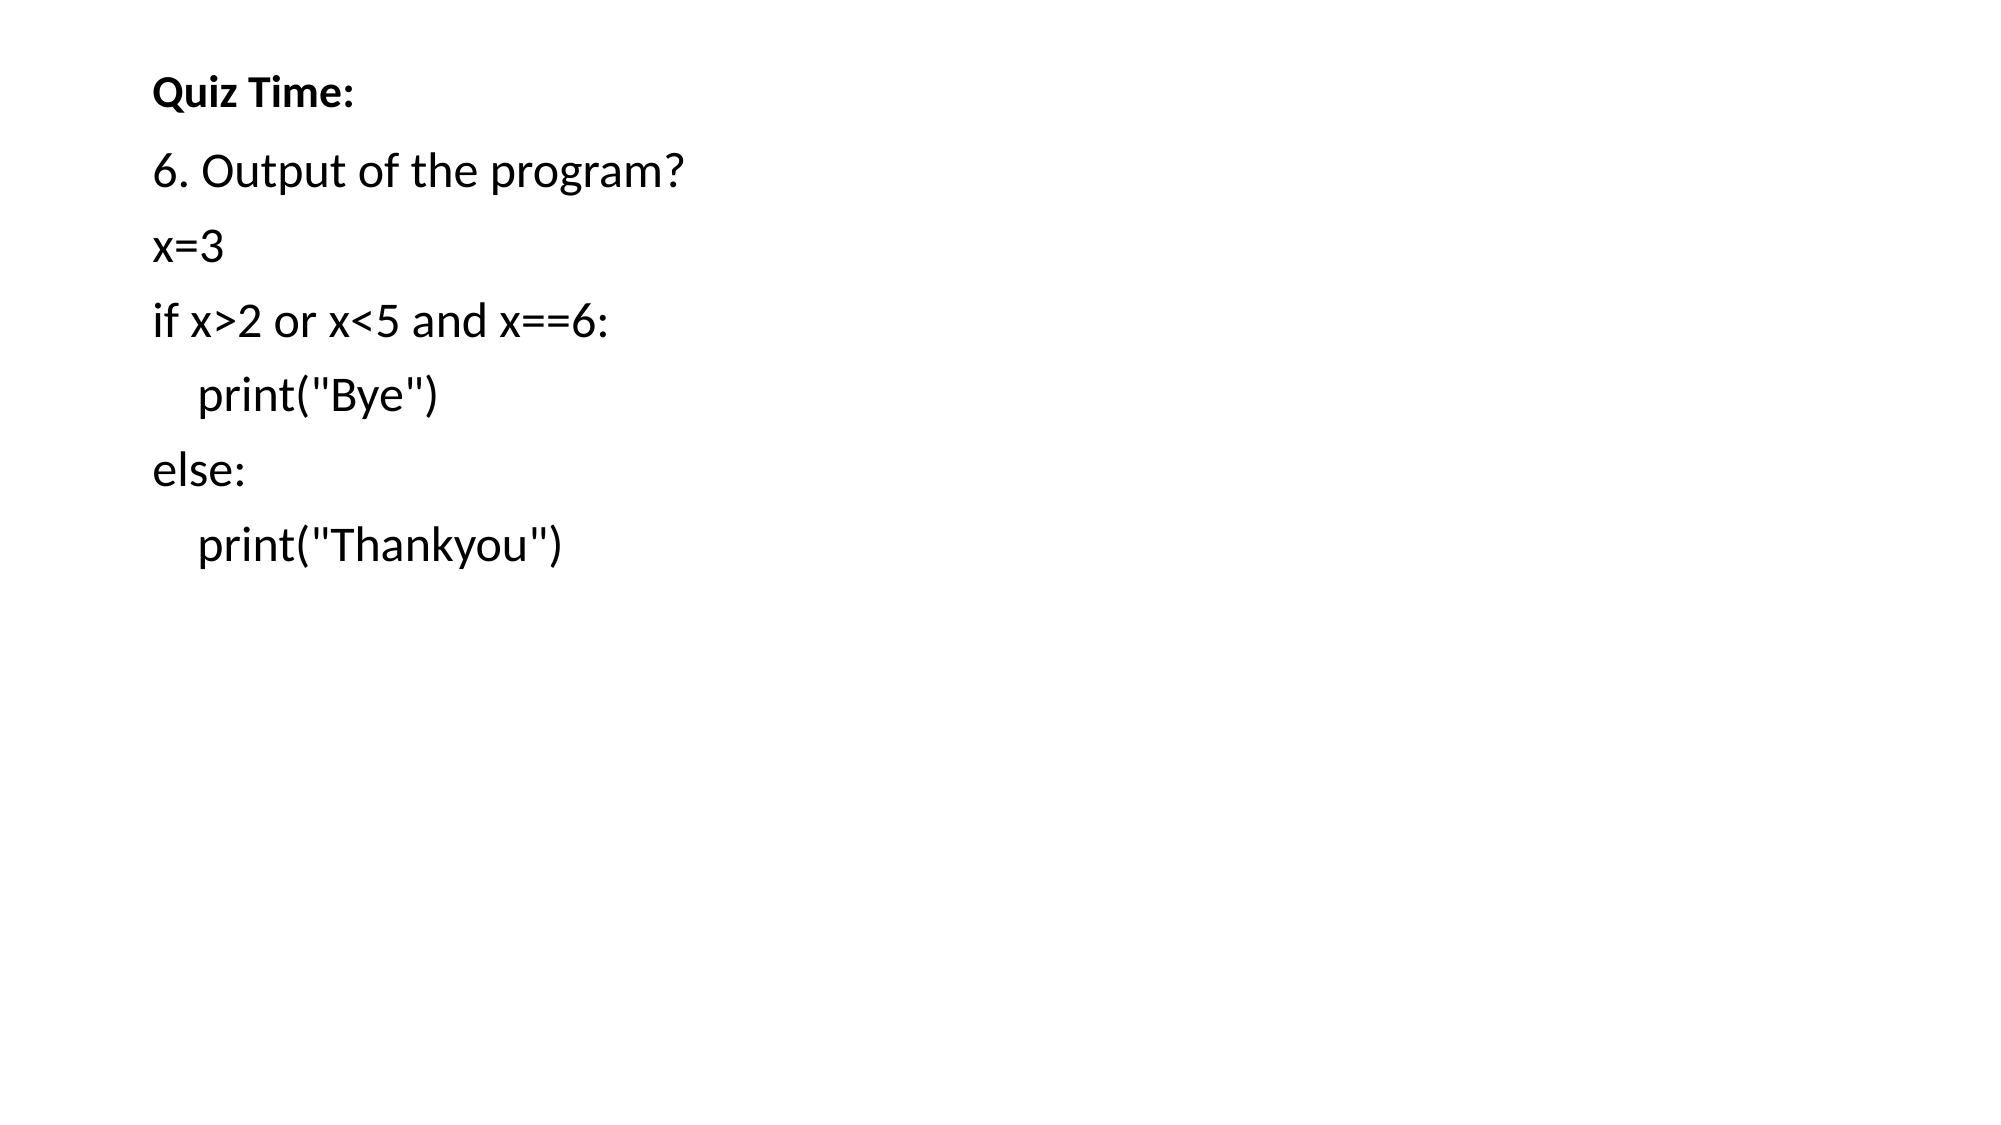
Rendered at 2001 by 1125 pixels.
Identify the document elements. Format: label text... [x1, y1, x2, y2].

title Quiz Time: [137, 59, 1863, 136]
list 6. Output of the program? x=3 if x>2 or x<5 and x==6: print("Bye") else: print("Thankyou") [137, 136, 1863, 843]
